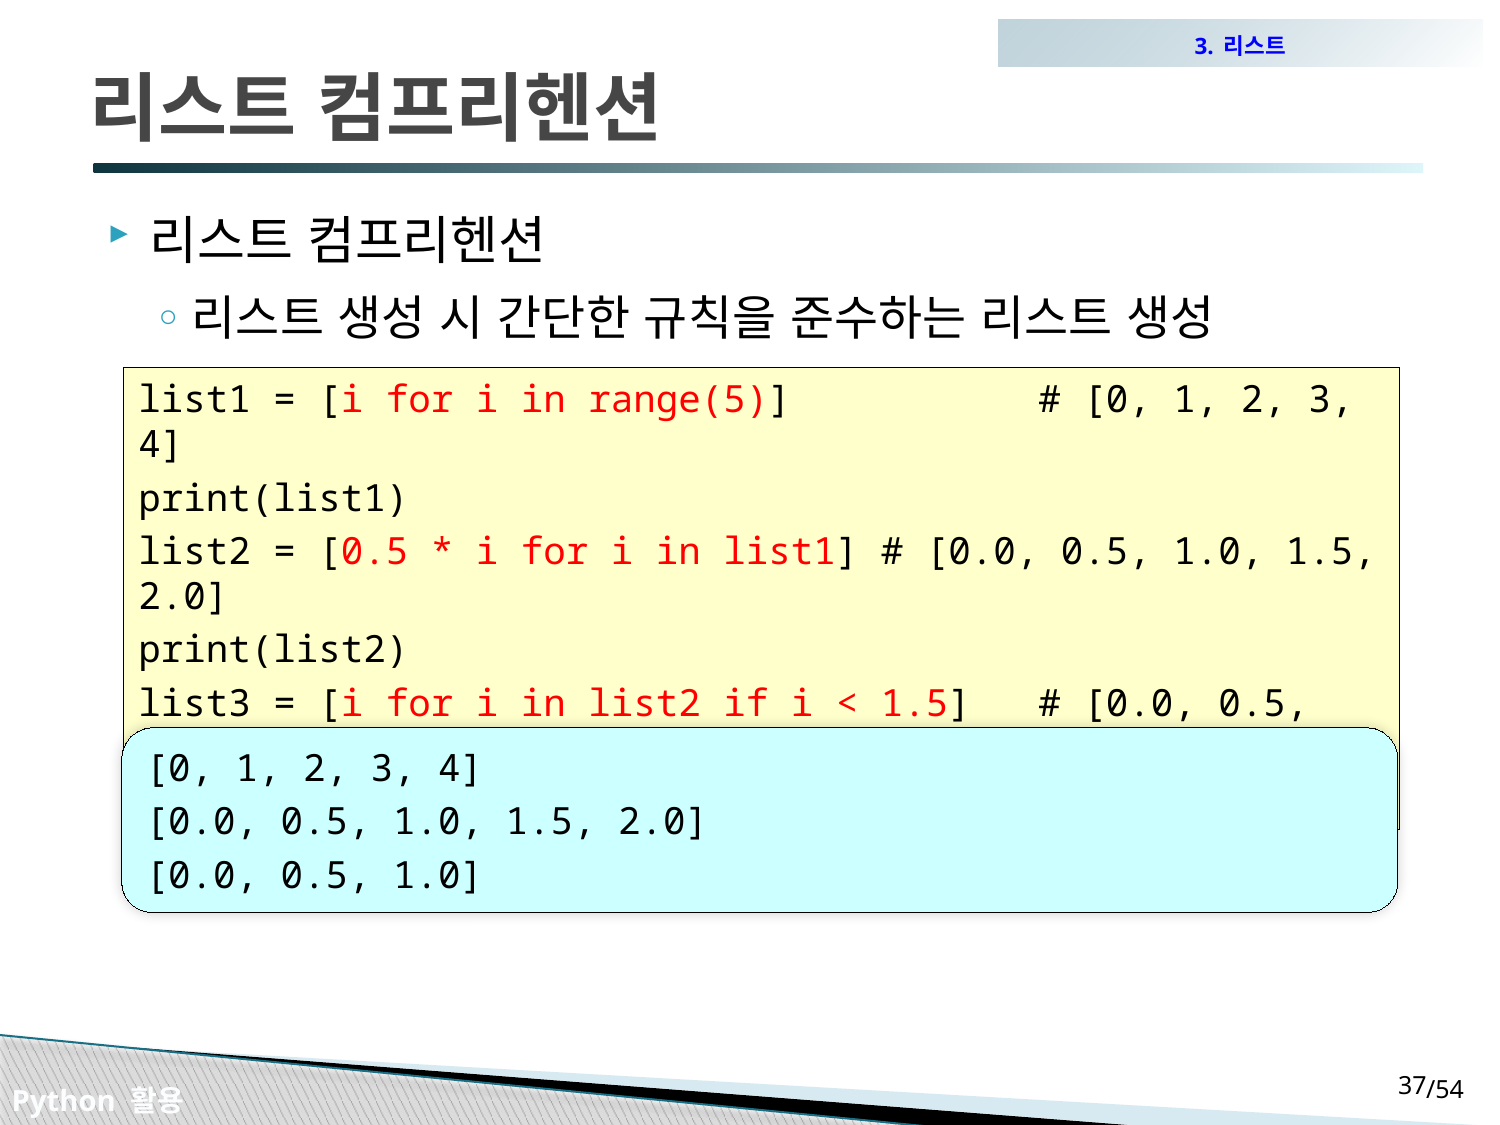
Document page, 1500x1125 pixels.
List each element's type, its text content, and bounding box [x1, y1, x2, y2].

list 리스트 컴프리헨션 리스트 생성 시 간단한 규칙을 준수하는 리스트 생성 [75, 187, 1425, 1032]
text_box list1 = [i for i in range(5)] # [0, 1, 2, 3, 4] print(list1) list2 = [0.5 * i for i in list1] # [0.0, 0.5, 1.0, 1.5, 2.0] print(list2) list3 = [i for i in list2 if i < 1.5] # [0.0, 0.5, 1.0] print(list3) [123, 367, 1400, 741]
list 3. 리스트 [998, 19, 1483, 67]
title 리스트 컴프리헨션 [75, 54, 1425, 157]
slide_number 36 [1374, 1051, 1442, 1112]
text_box [0, 1, 2, 3, 4] [0.0, 0.5, 1.0, 1.5, 2.0] [0.0, 0.5, 1.0] [121, 727, 1398, 913]
